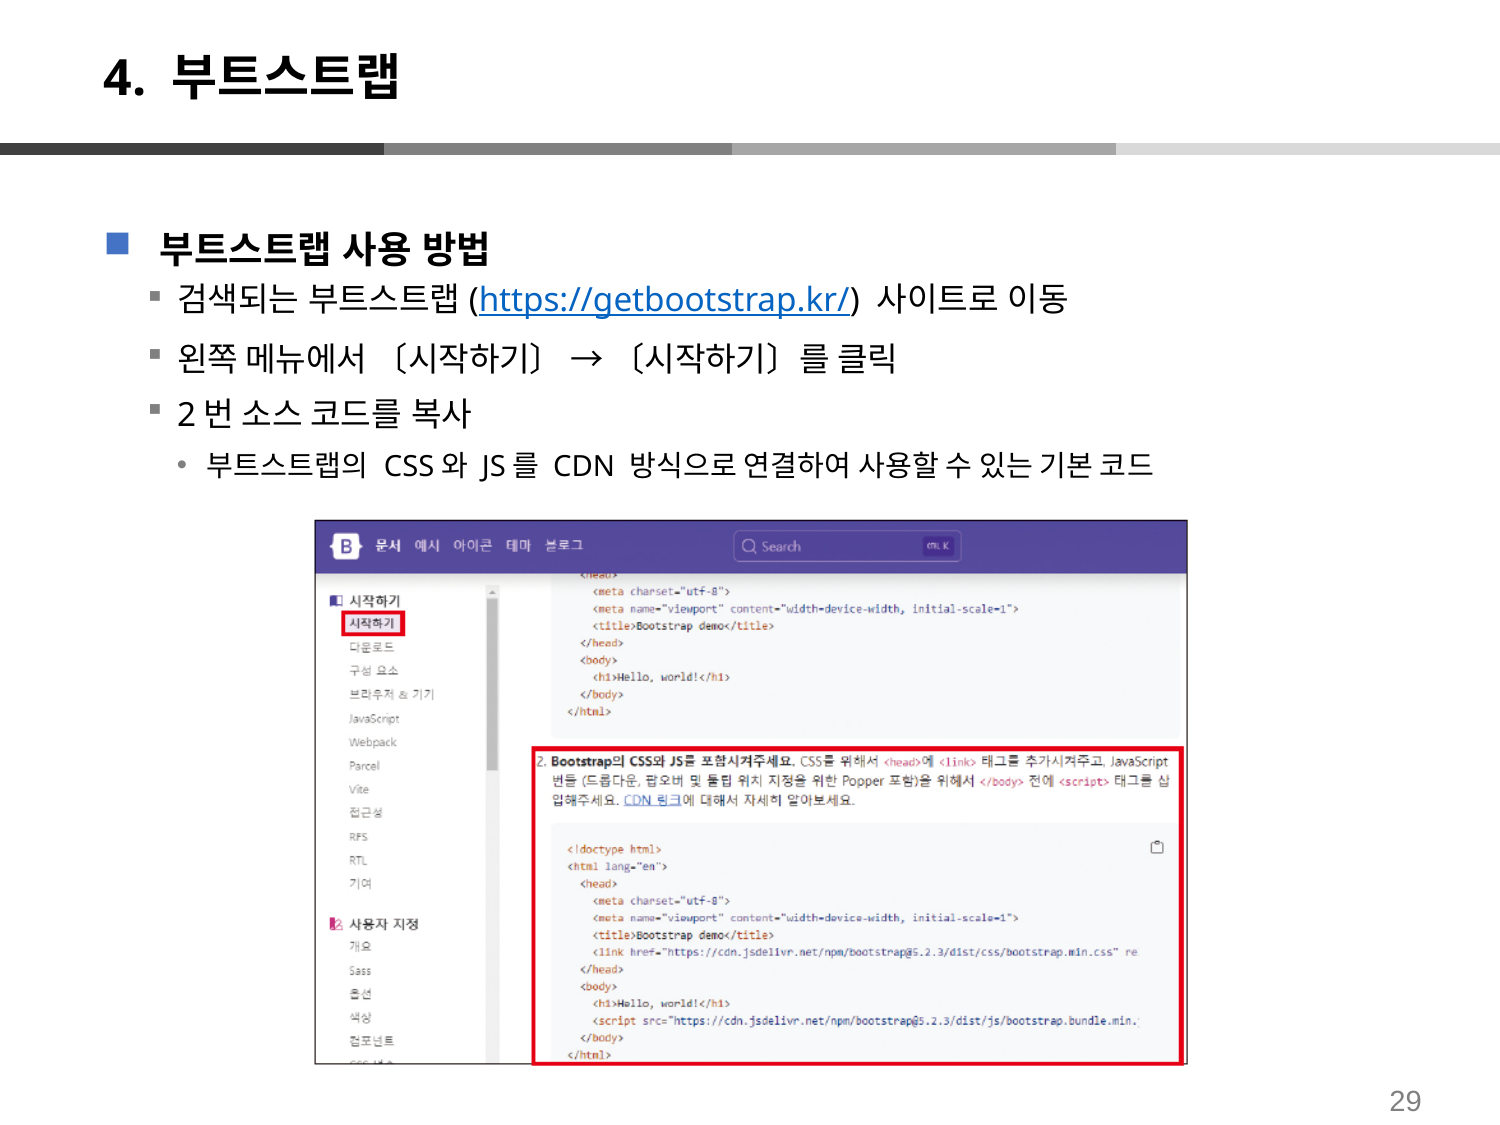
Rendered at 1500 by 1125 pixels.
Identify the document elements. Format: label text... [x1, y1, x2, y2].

title 4. 부트스트랩 [88, 30, 1211, 121]
list 부트스트랩 사용 방법 검색되는 부트스트랩(https://getbootstrap.kr/) 사이트로 이동 왼쪽 메뉴에서 〔시작하기〕 → 〔시작하기〕를 클릭 2번 소스 코드를 복사 부트스트랩의 CSS와 JS를 CDN 방식으로 연결하여 사용할 수 있는 기본 코드 [88, 196, 1436, 1083]
picture [306, 510, 1194, 1071]
